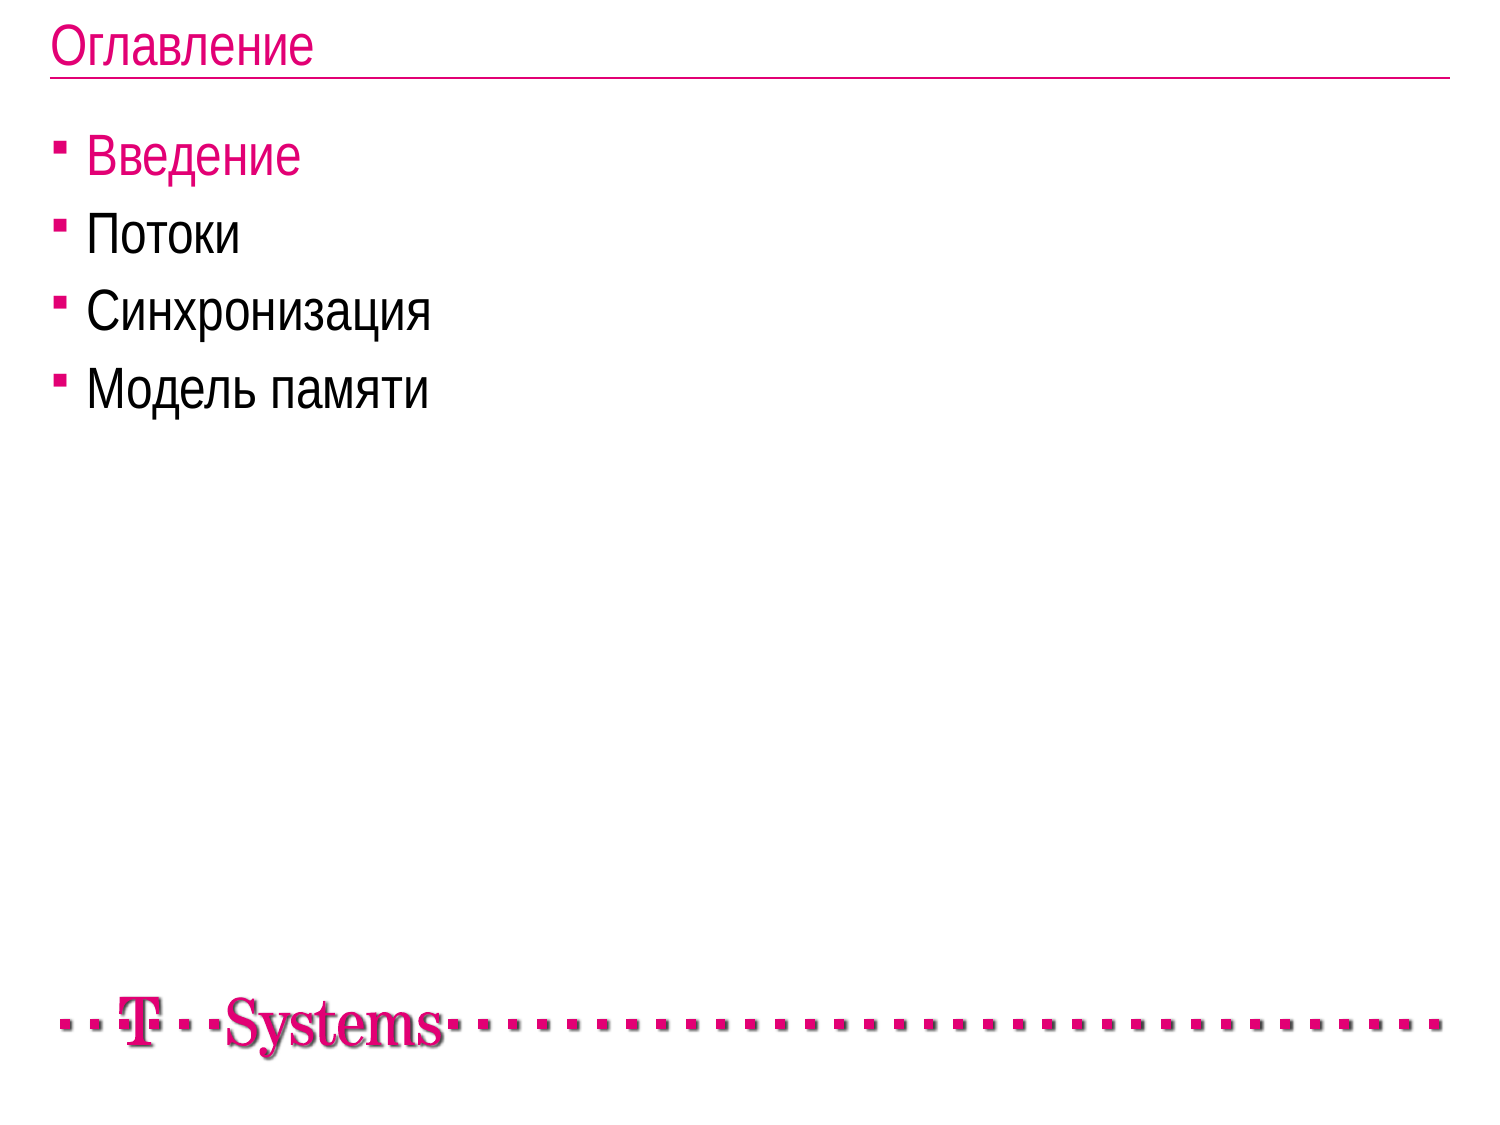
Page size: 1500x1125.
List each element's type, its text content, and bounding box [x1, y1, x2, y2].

list Введение Потоки Синхронизация Модель памяти [49, 125, 1450, 988]
title Оглавление [50, 14, 1450, 91]
